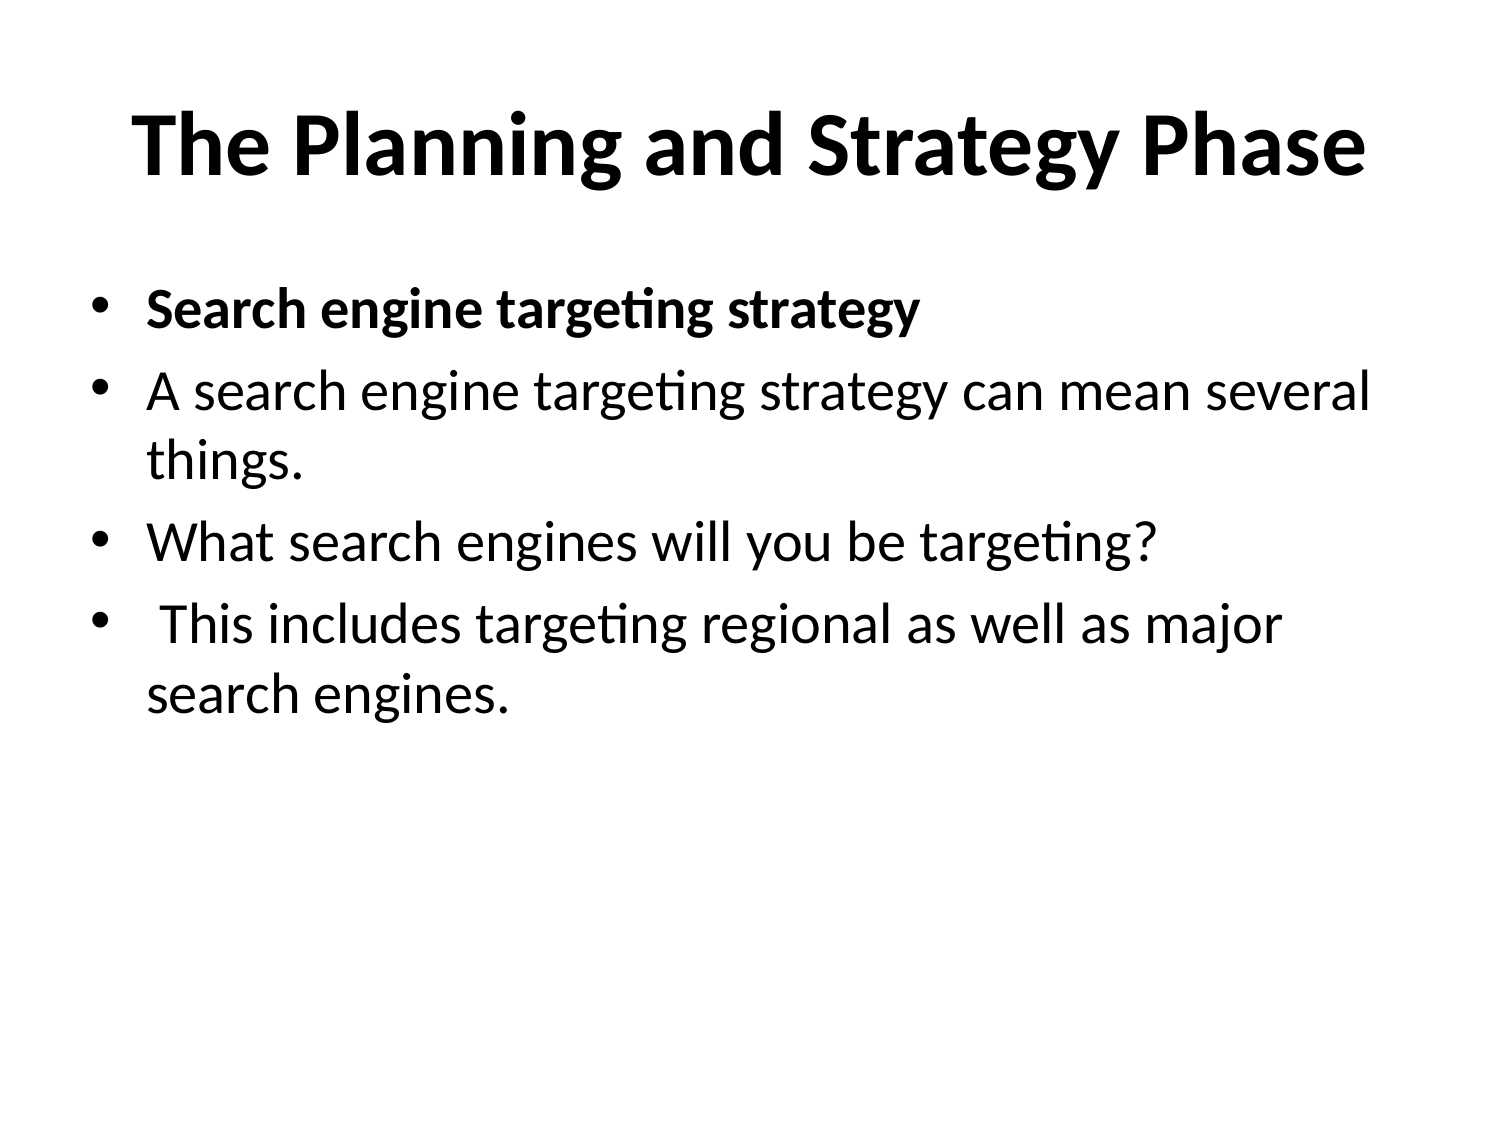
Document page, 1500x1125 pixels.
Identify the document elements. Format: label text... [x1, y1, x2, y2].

title The Planning and Strategy Phase [75, 45, 1425, 233]
list Search engine targeting strategy A search engine targeting strategy can mean several things. What search engines will you be targeting? This includes targeting regional as well as major search engines. [75, 262, 1447, 1005]
